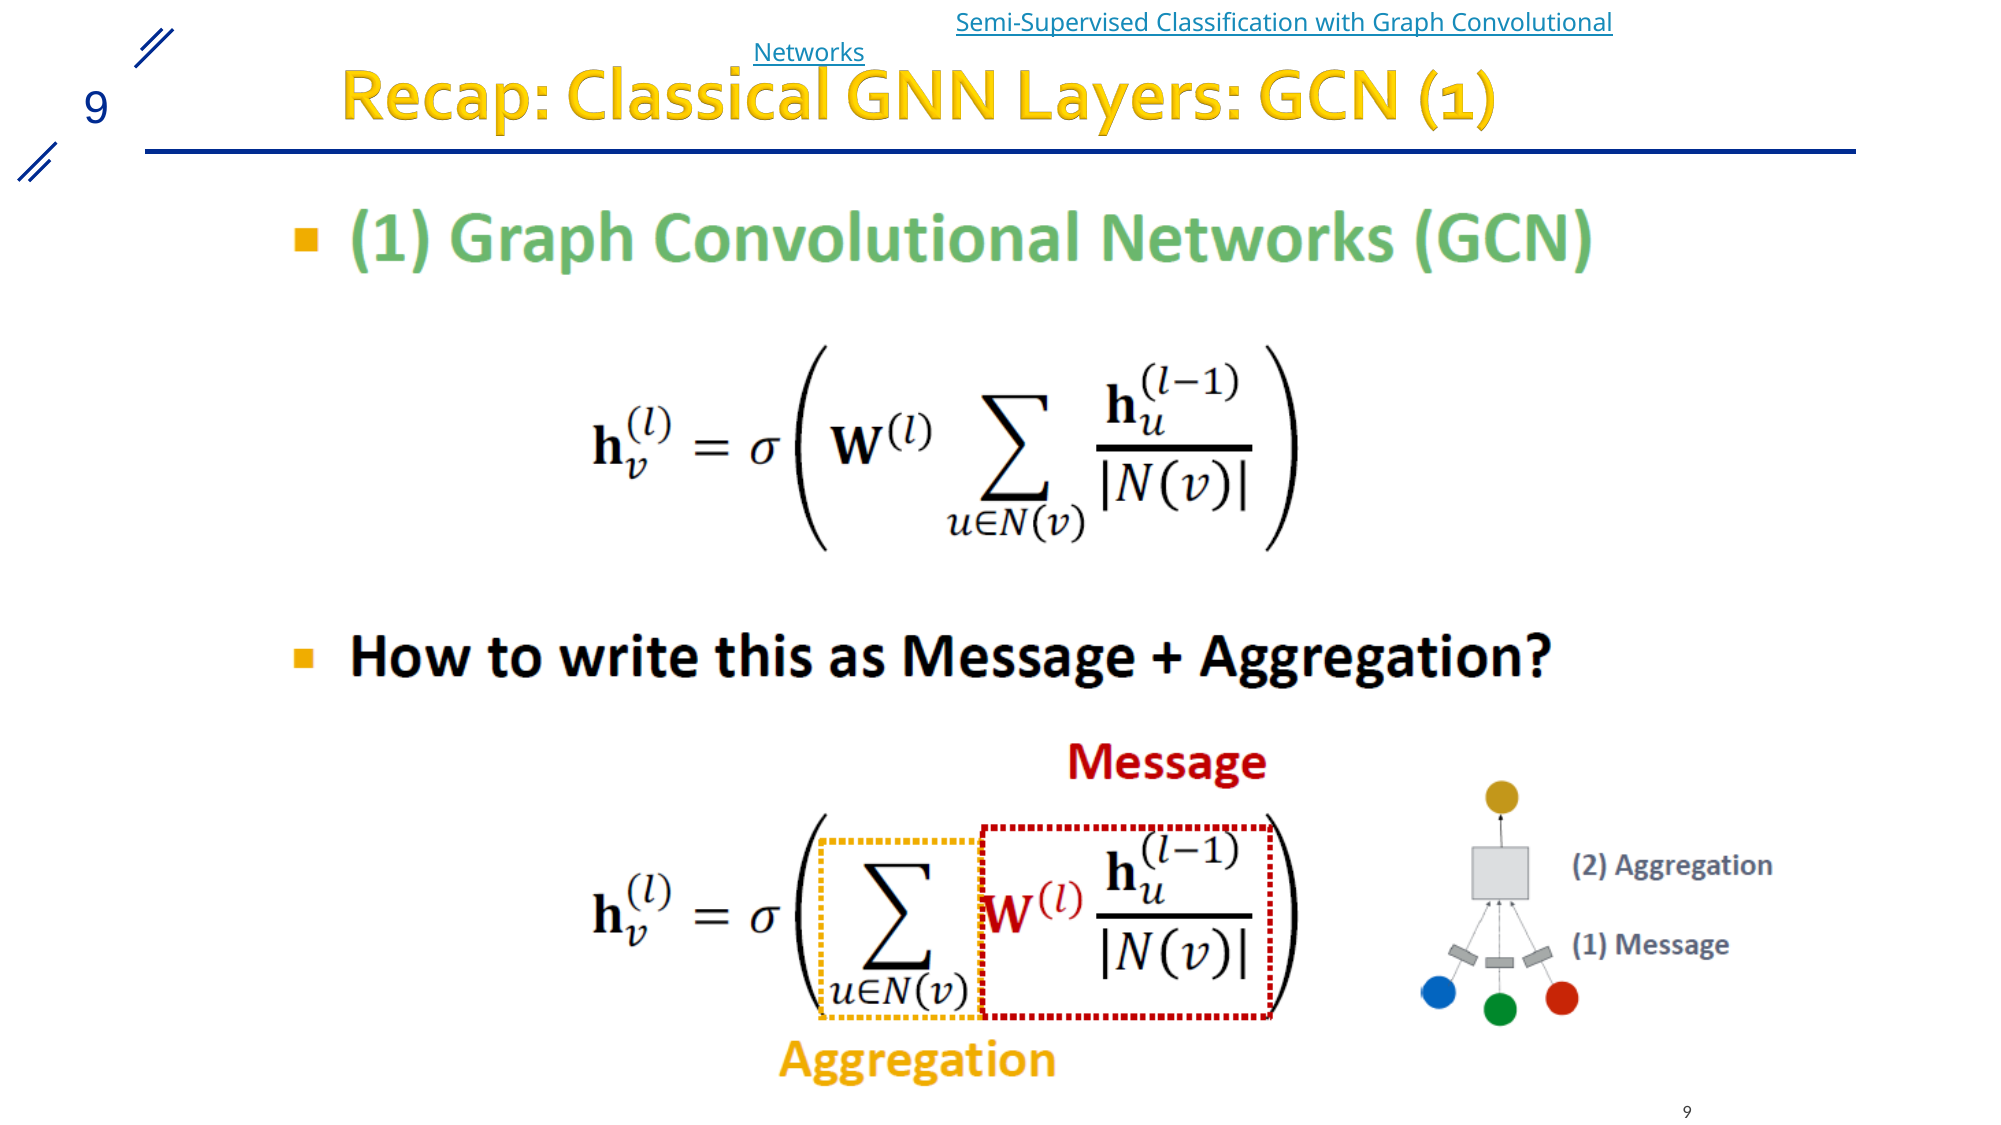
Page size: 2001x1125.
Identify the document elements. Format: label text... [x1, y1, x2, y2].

text_box Kipf and Welling. Semi-Supervised Classification with Graph Convolutional Networks, ICLR 2017 [751, 4, 1732, 67]
text_box 9 [1676, 1104, 1708, 1123]
picture [344, 65, 1495, 137]
picture [264, 157, 1822, 1104]
